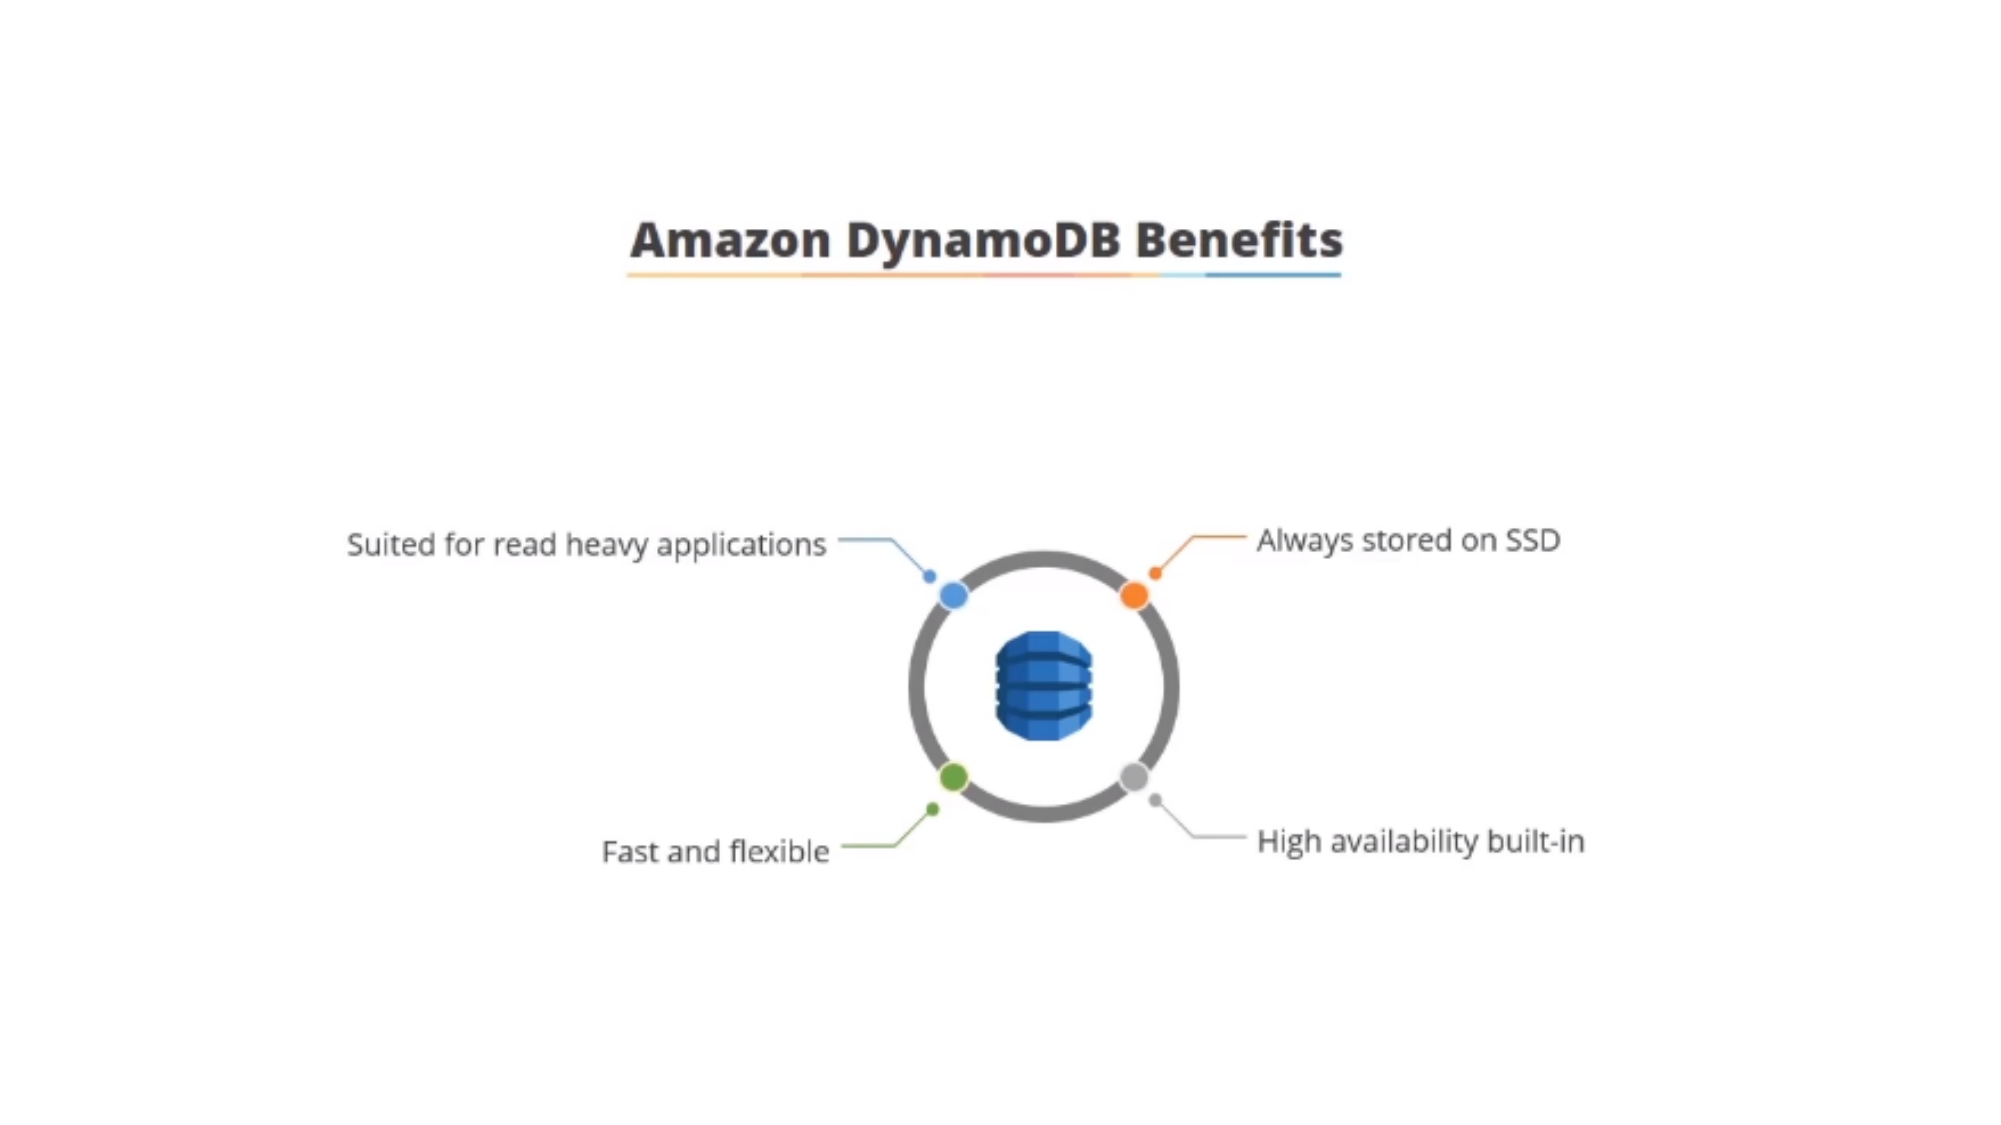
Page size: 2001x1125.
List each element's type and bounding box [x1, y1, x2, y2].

picture [230, 171, 1791, 965]
